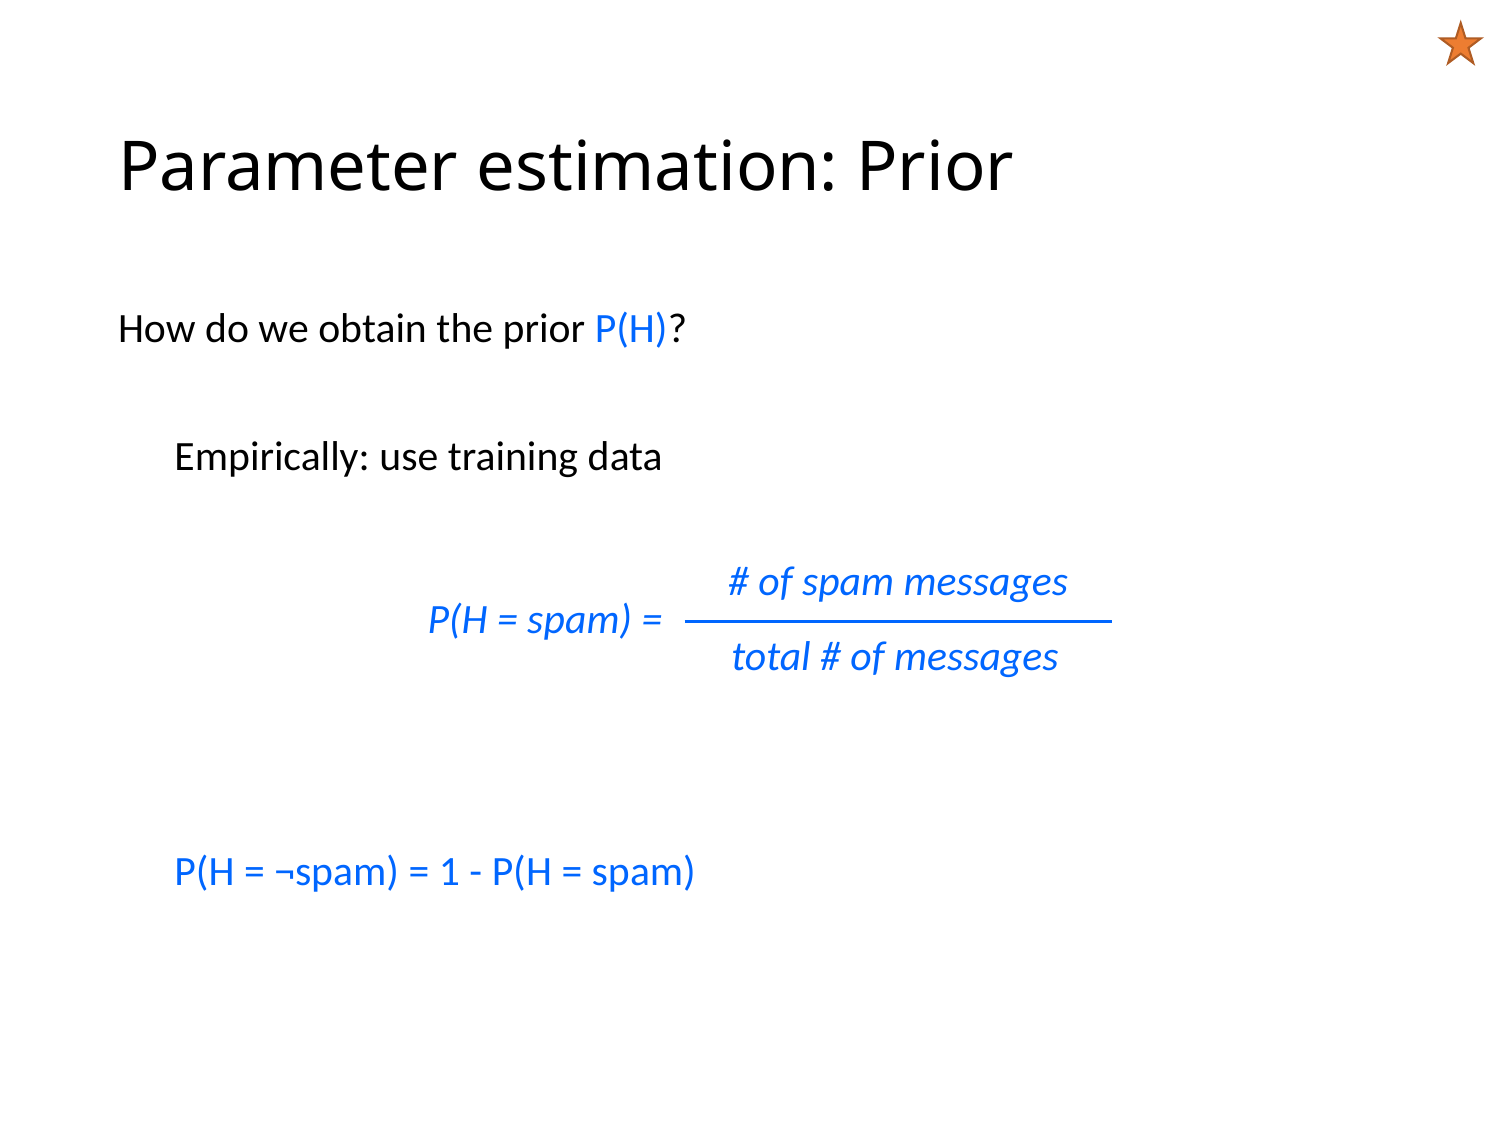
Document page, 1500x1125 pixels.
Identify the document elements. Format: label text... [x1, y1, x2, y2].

text_box total # of messages [716, 623, 1074, 687]
text_box P(H = spam) = [403, 584, 678, 650]
text_box [1437, 19, 1485, 66]
text_box # of spam messages [713, 546, 1084, 612]
title Parameter estimation: Prior [103, 59, 1397, 278]
list How do we obtain the prior P(H)? Empirically: use training data P(H = ¬spam) = 1 - P(H = spam) [103, 299, 1397, 1014]
